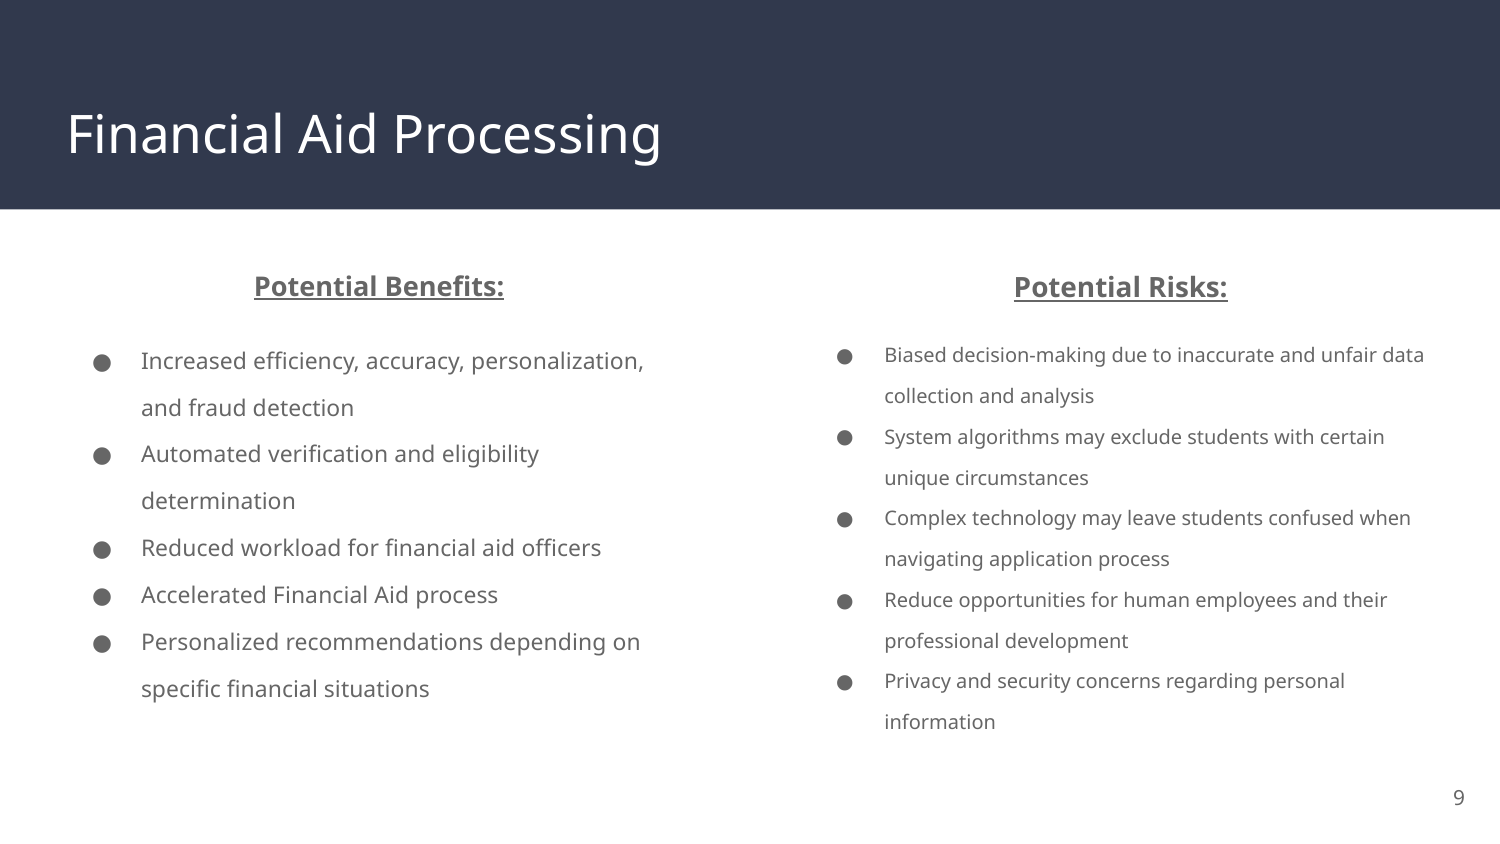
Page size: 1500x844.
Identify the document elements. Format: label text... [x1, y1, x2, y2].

list Potential Risks: Biased decision-making due to inaccurate and unfair data collection and analysis System algorithms may exclude students with certain unique circumstances Complex technology may leave students confused when navigating application process Reduce opportunities for human employees and their professional development Privacy and security concerns regarding personal information [792, 247, 1449, 752]
slide_number ‹#› [1389, 764, 1480, 830]
title Financial Aid Processing [51, 82, 1449, 185]
list Potential Benefits: Increased efficiency, accuracy, personalization, and fraud detection Automated verification and eligibility determination Reduced workload for financial aid officers Accelerated Financial Aid process Personalized recommendations depending on specific financial situations [51, 247, 708, 752]
